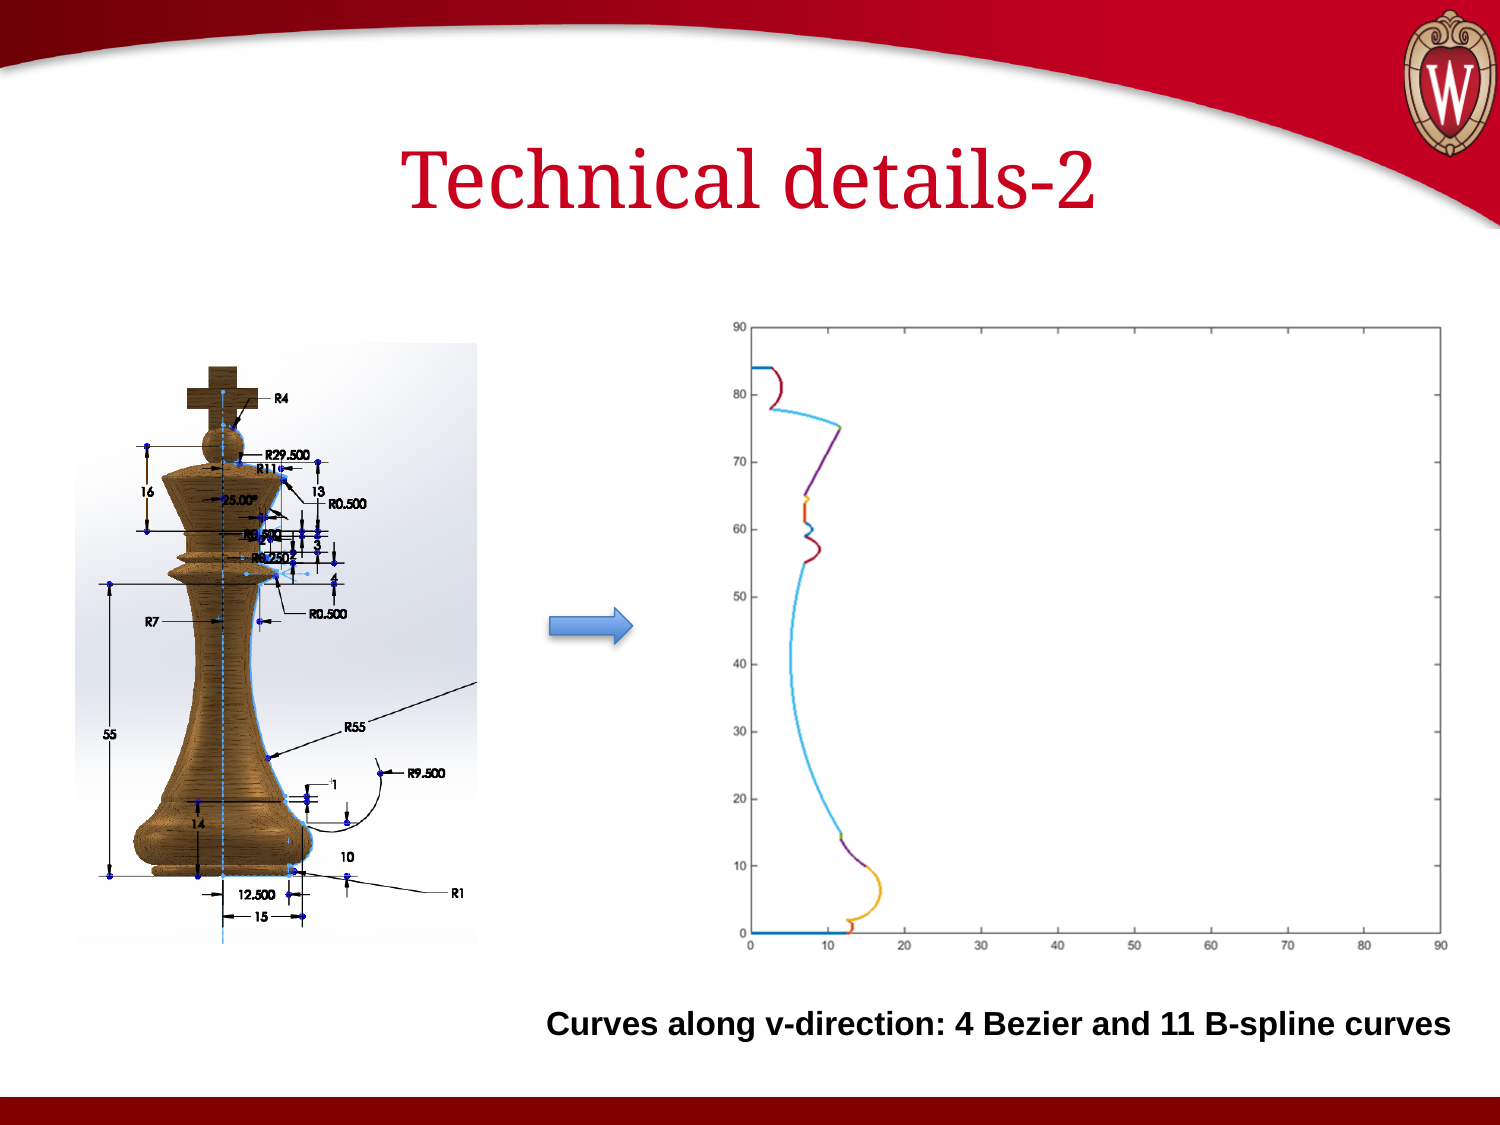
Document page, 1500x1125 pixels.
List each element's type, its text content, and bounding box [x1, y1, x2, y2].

title Technical details-2 [75, 129, 1425, 317]
text_box Curves along v-direction: 4 Bezier and 11 B-spline curves [531, 994, 1468, 1090]
text_box [549, 607, 634, 645]
picture [0, 0, 1500, 229]
picture [703, 271, 1475, 1017]
picture [74, 343, 478, 945]
